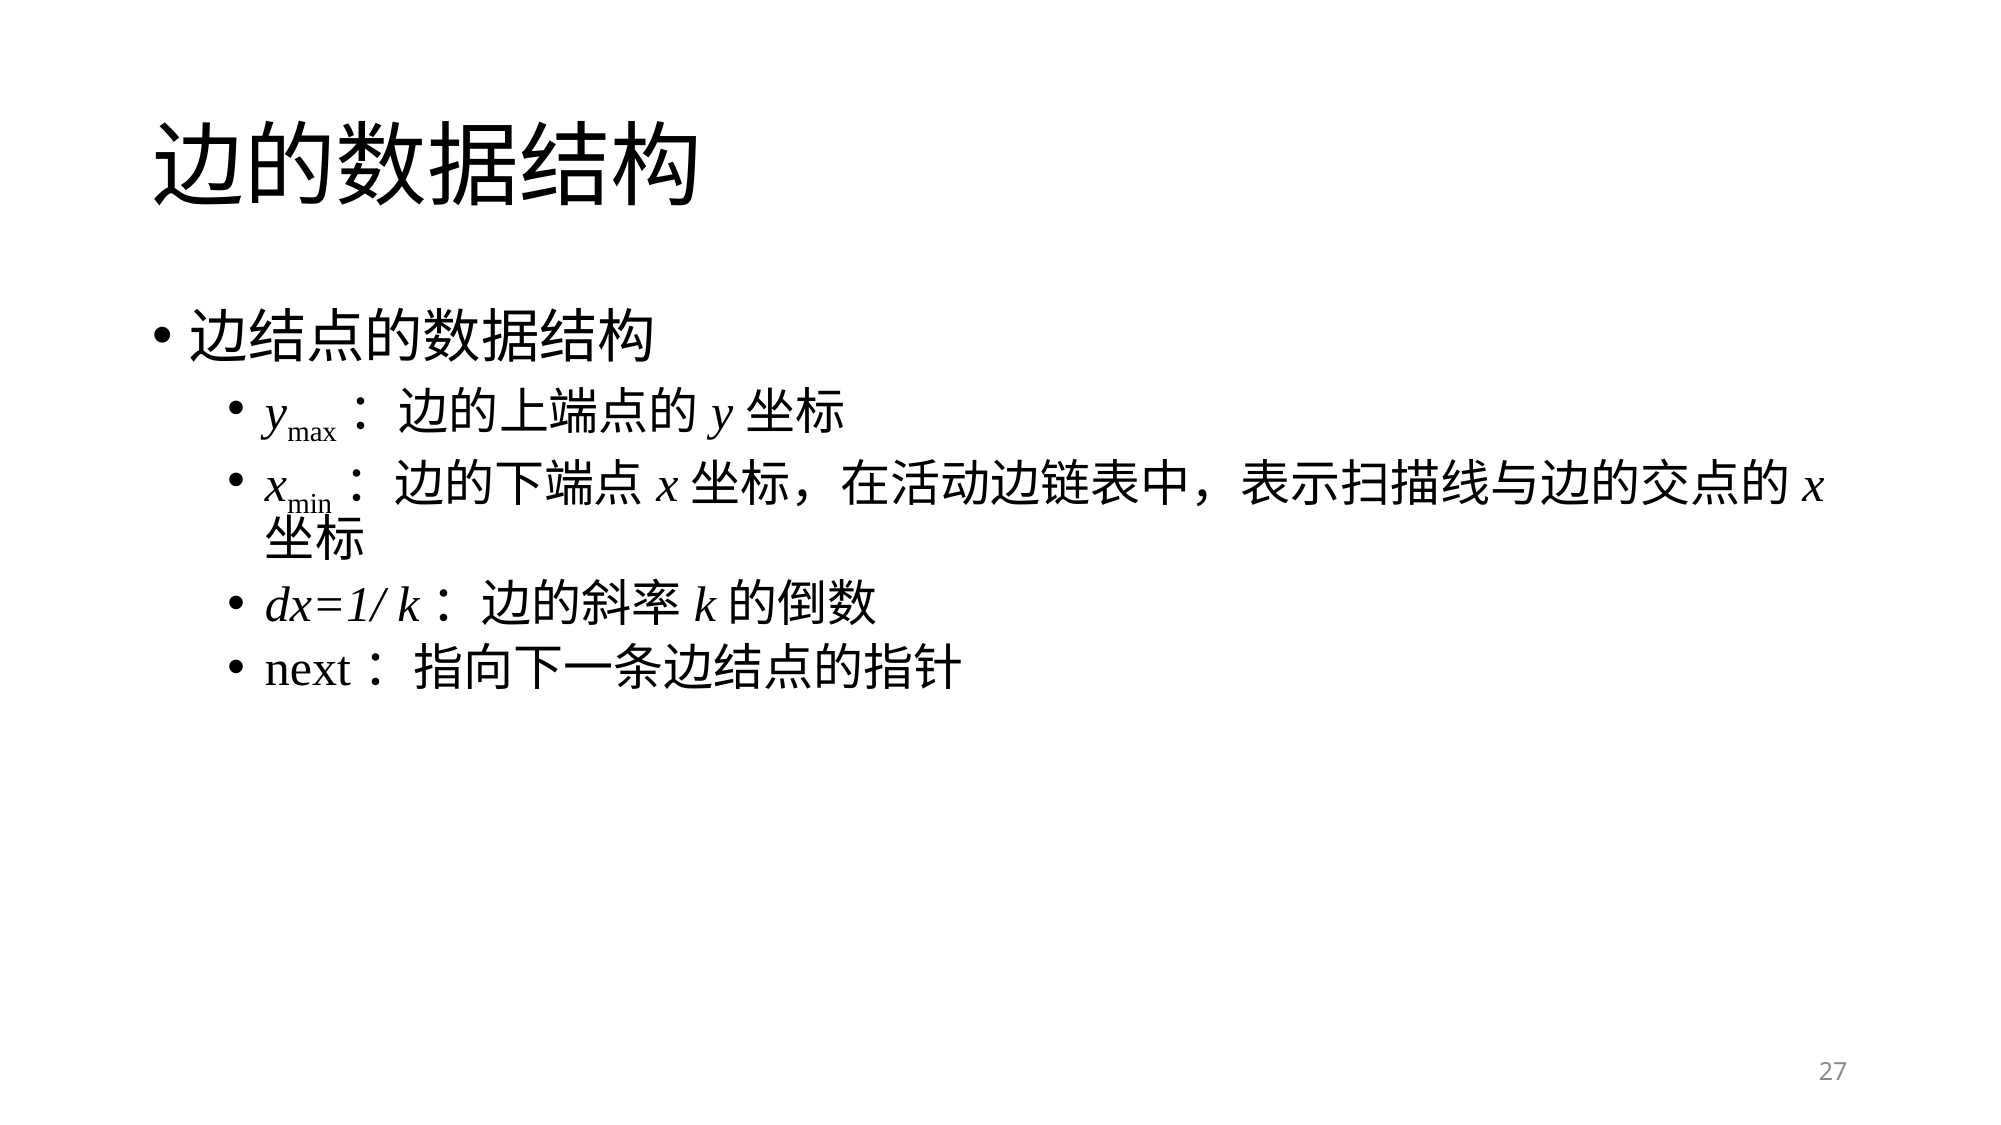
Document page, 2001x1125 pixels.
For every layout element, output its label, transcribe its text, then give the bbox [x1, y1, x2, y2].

list 边结点的数据结构 ymax：边的上端点的y坐标 xmin：边的下端点x坐标，在活动边链表中，表示扫描线与边的交点的x坐标 dx=1/ k：边的斜率k的倒数 next：指向下一条边结点的指针 [137, 299, 1863, 1014]
slide_number 27 [1412, 1042, 1863, 1103]
title 边的数据结构 [137, 59, 1863, 278]
